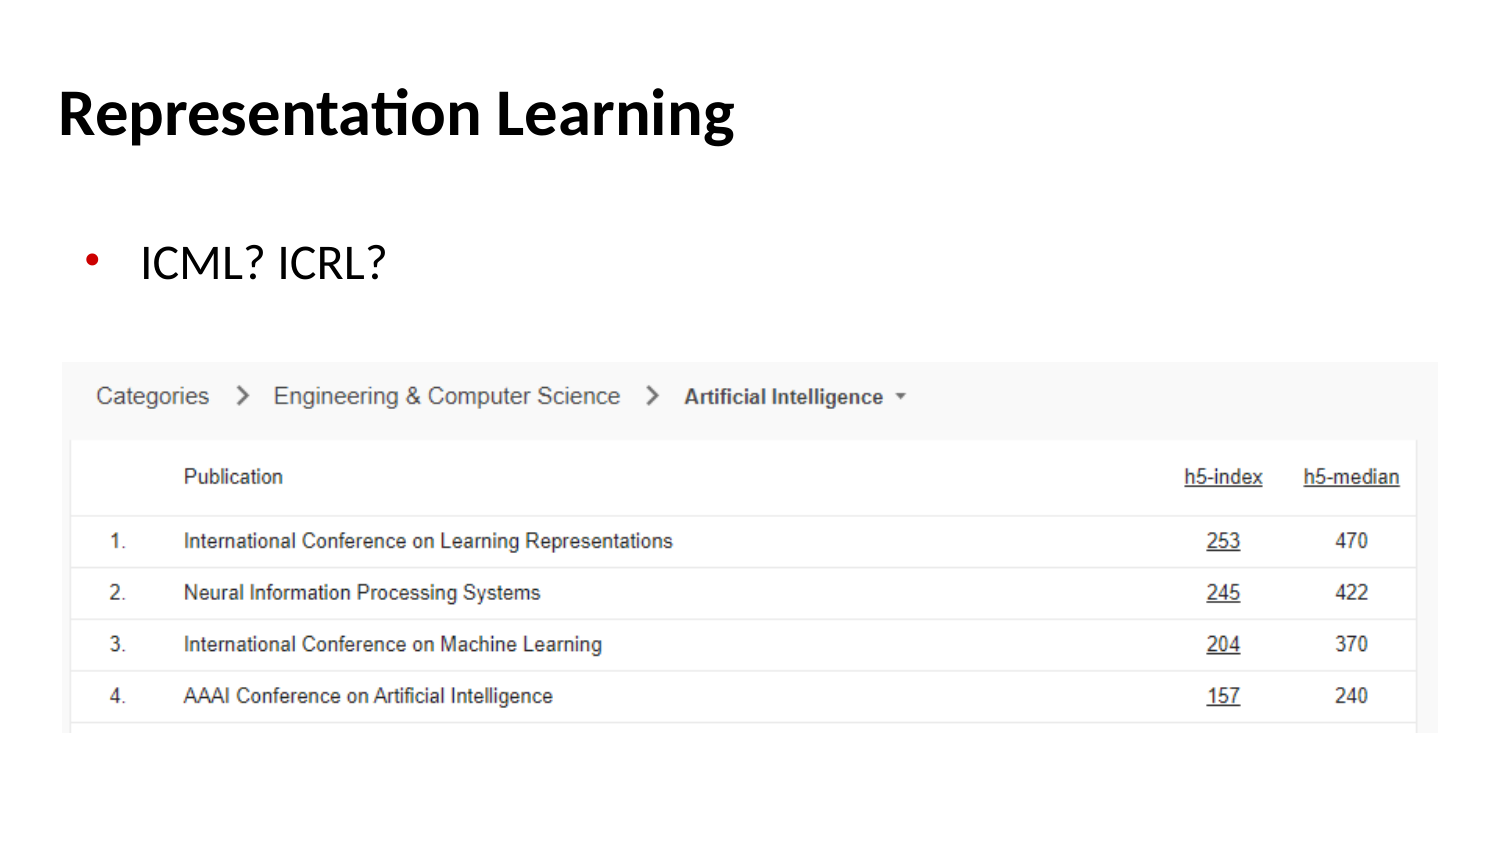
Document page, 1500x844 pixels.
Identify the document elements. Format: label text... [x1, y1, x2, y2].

list ICML? ICRL? [50, 221, 1450, 769]
picture [62, 362, 1438, 734]
title Representation Learning [43, 34, 1457, 157]
